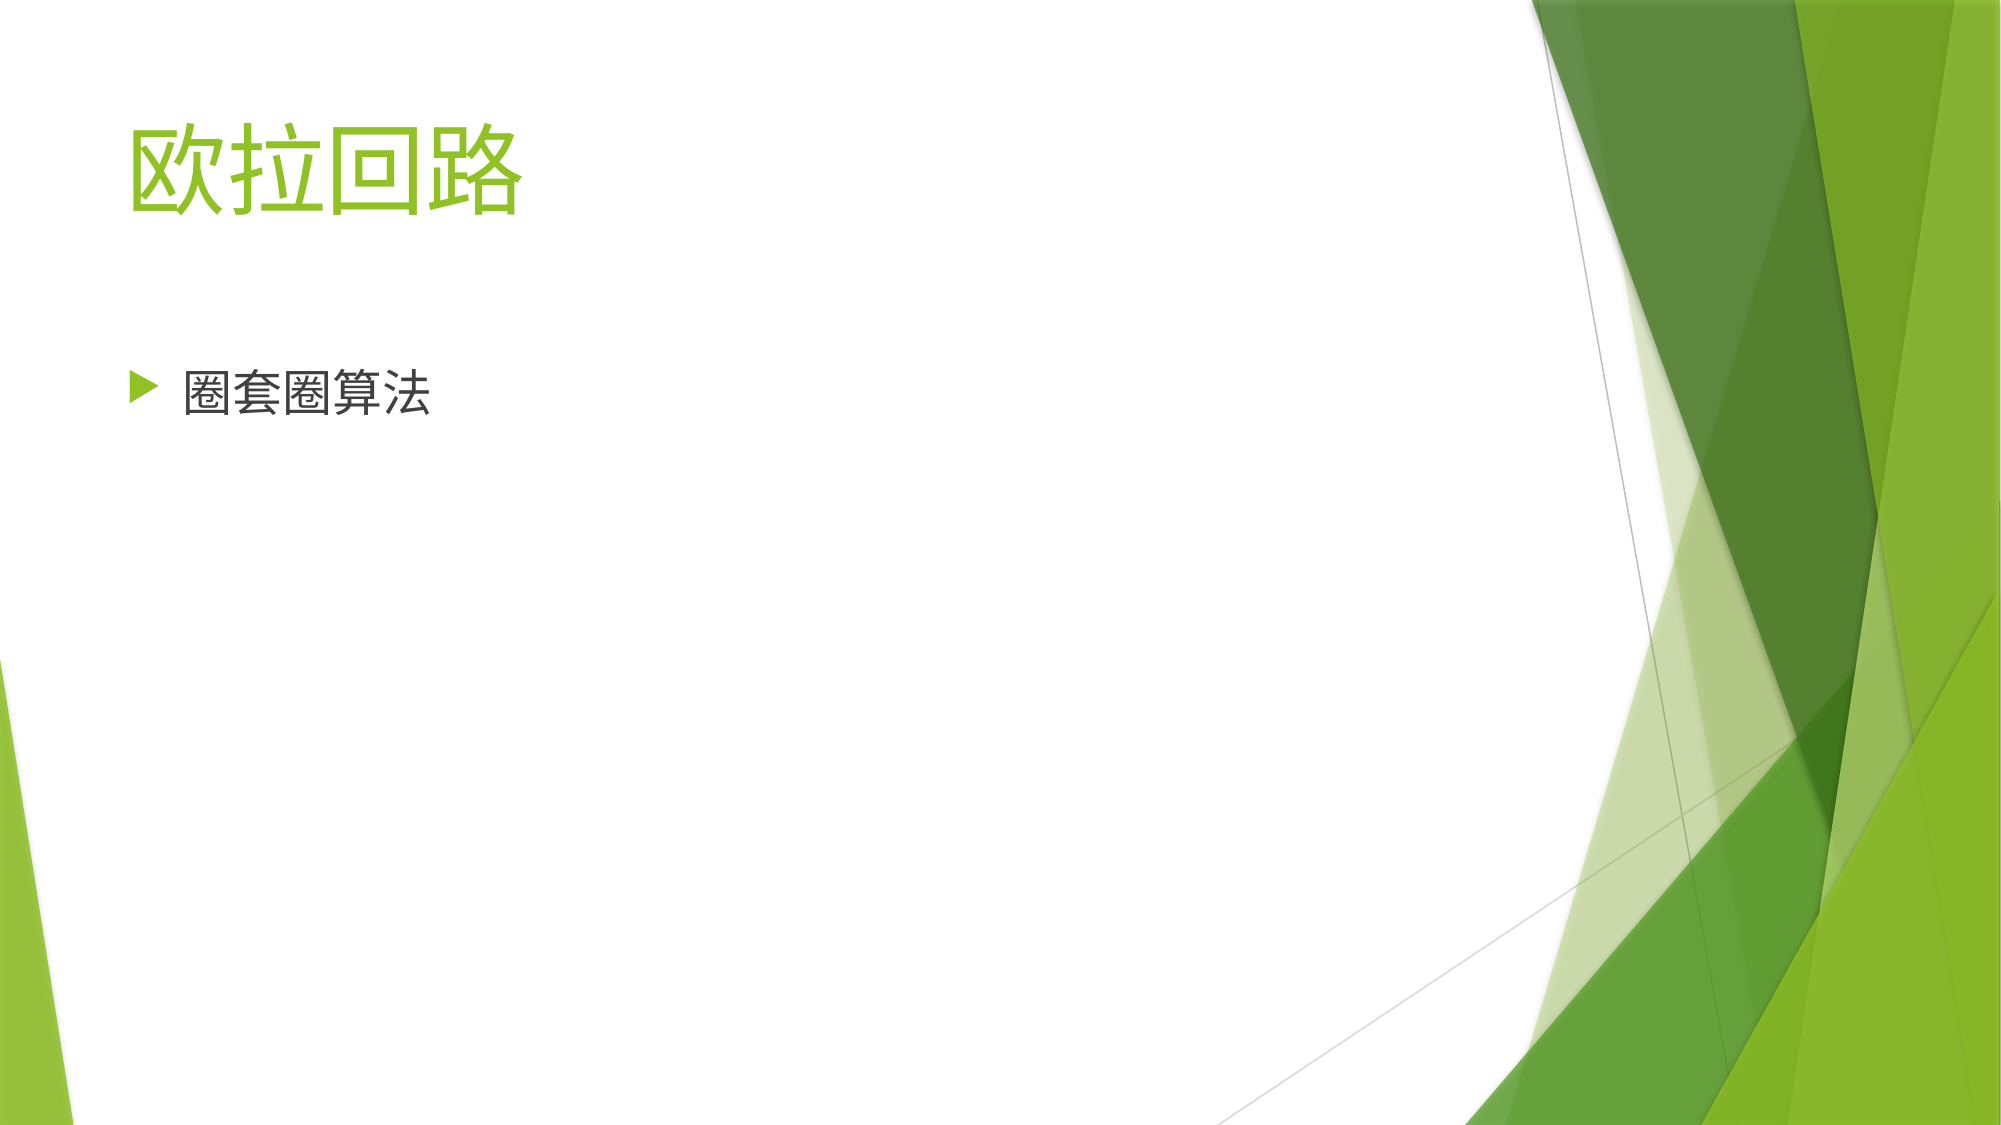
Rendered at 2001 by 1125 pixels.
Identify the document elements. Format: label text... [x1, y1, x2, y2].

list 圈套圈算法 [111, 354, 1522, 992]
title 欧拉回路 [111, 99, 1522, 317]
